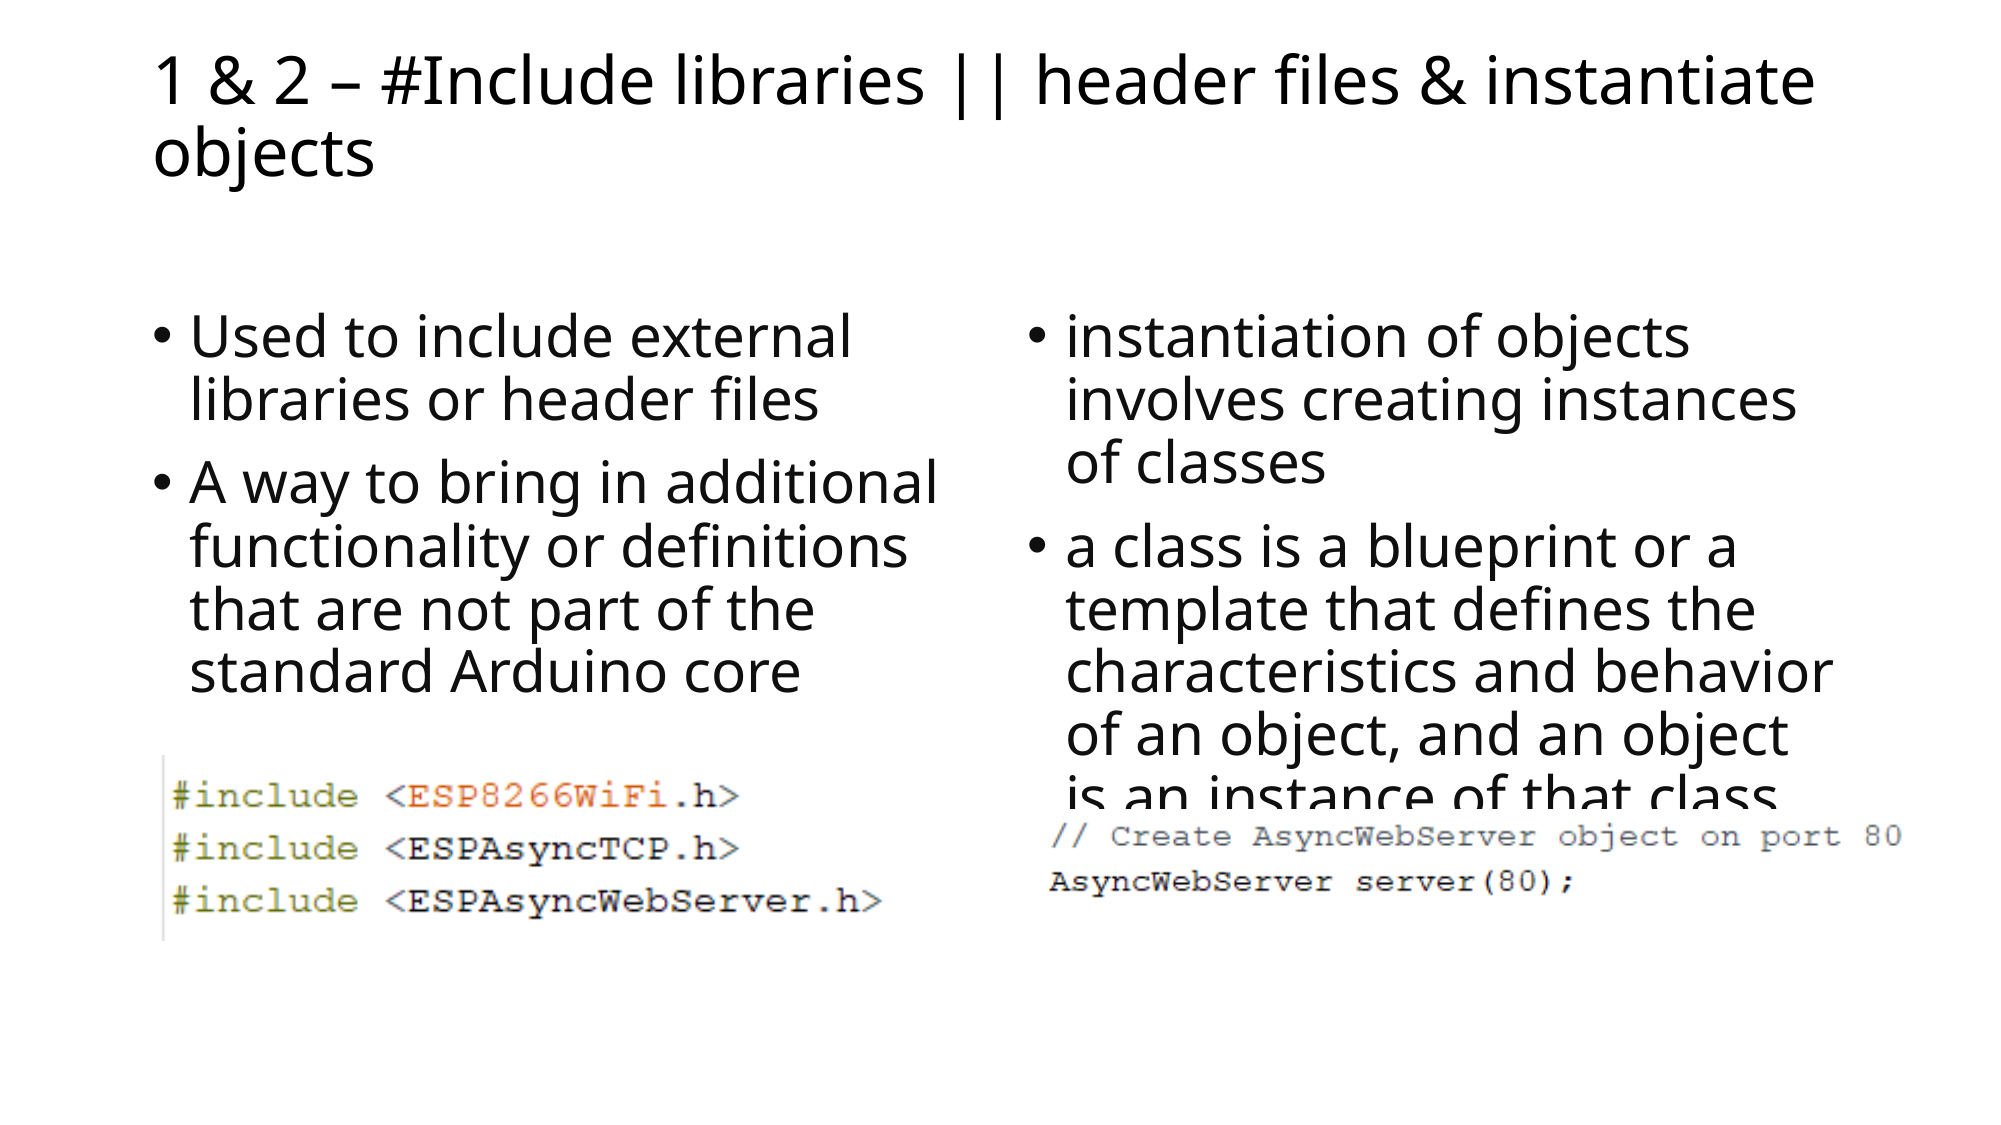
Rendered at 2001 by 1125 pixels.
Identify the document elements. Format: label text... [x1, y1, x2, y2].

list Used to include external libraries or header files A way to bring in additional functionality or definitions that are not part of the standard Arduino core [137, 299, 988, 1014]
title 1 & 2 – #Include libraries || header files & instantiate objects [137, 9, 1863, 228]
list instantiation of objects involves creating instances of classes a class is a blueprint or a template that defines the characteristics and behavior of an object, and an object is an instance of that class. [1012, 299, 1863, 1014]
picture [1046, 809, 1918, 916]
picture [158, 755, 925, 942]
